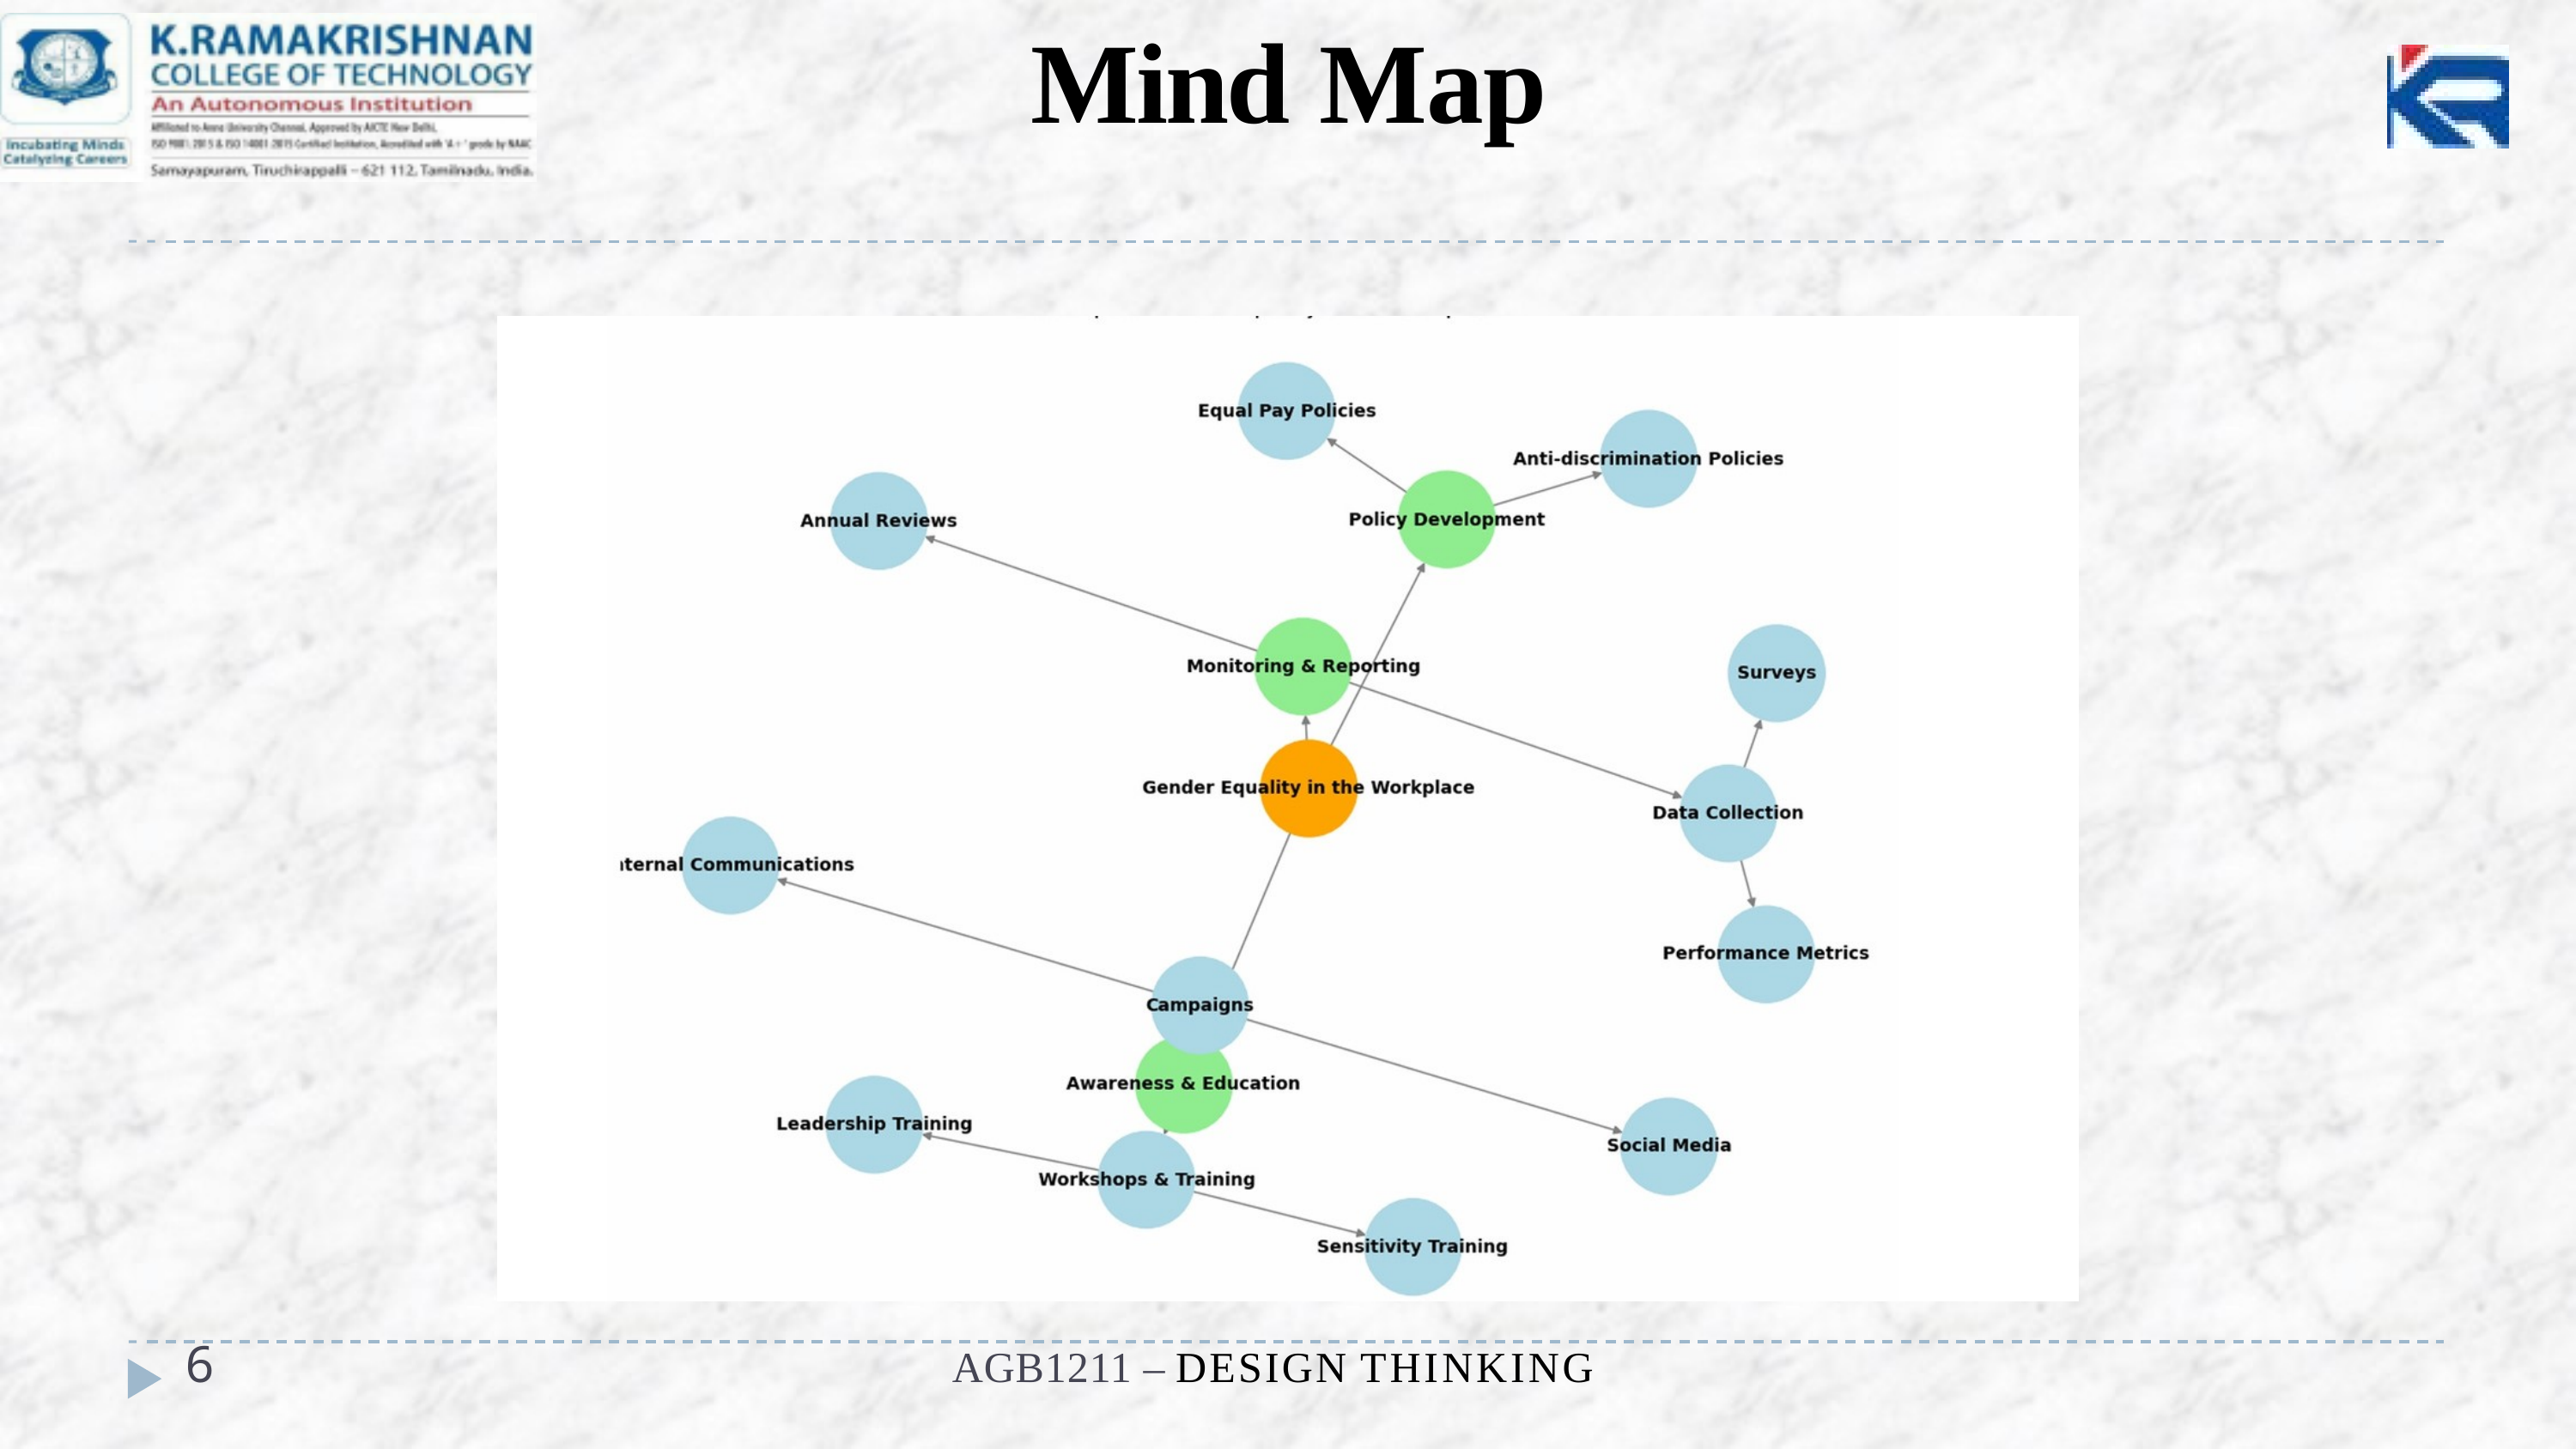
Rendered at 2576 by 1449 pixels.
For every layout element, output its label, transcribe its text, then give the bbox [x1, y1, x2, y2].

text_box AGB1211 – DESIGN THINKING [950, 1349, 1603, 1391]
title Mind Map [1028, 7, 1548, 252]
picture [0, 0, 2576, 1449]
slide_number 6 [179, 1350, 222, 1449]
